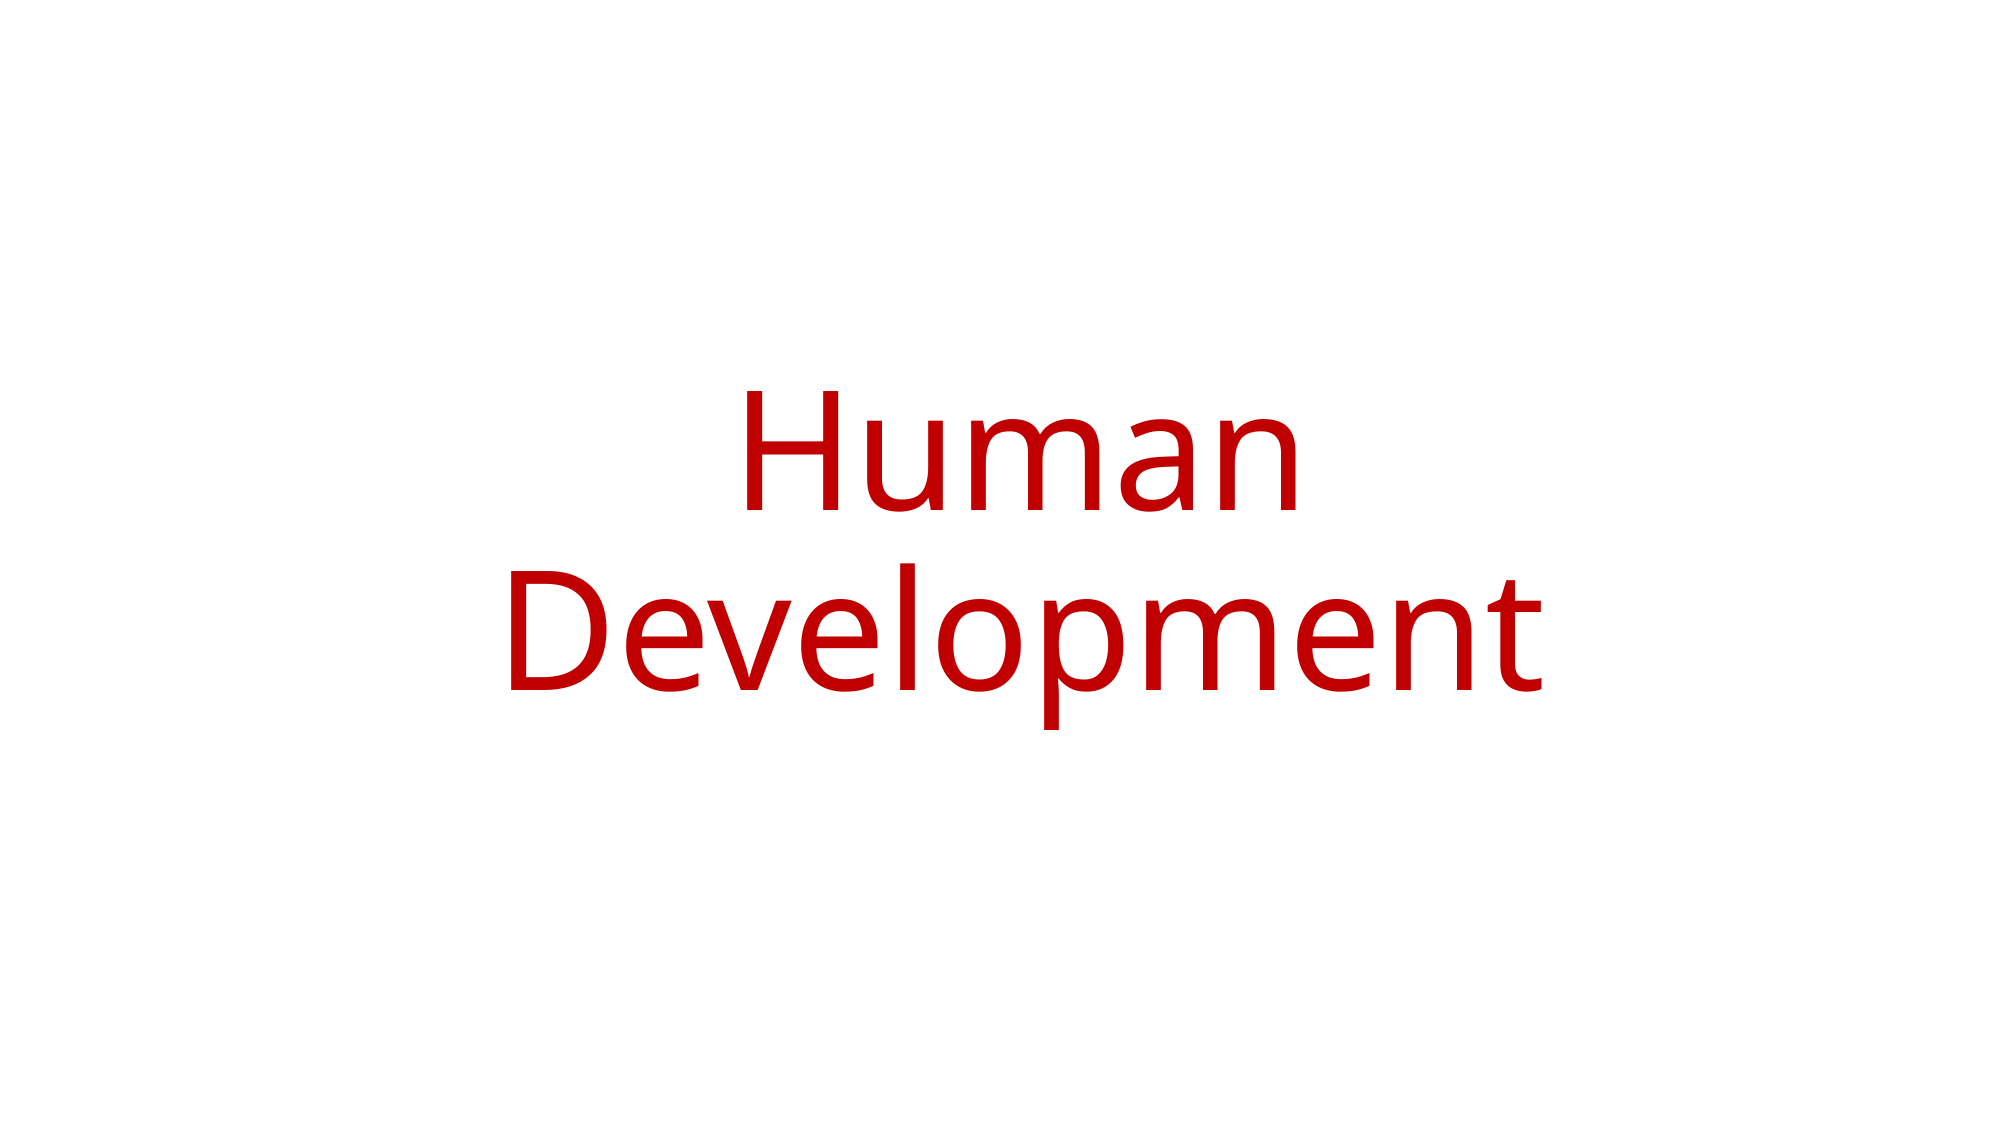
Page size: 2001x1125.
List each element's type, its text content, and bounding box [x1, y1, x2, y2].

title Human Development [270, 342, 1771, 735]
